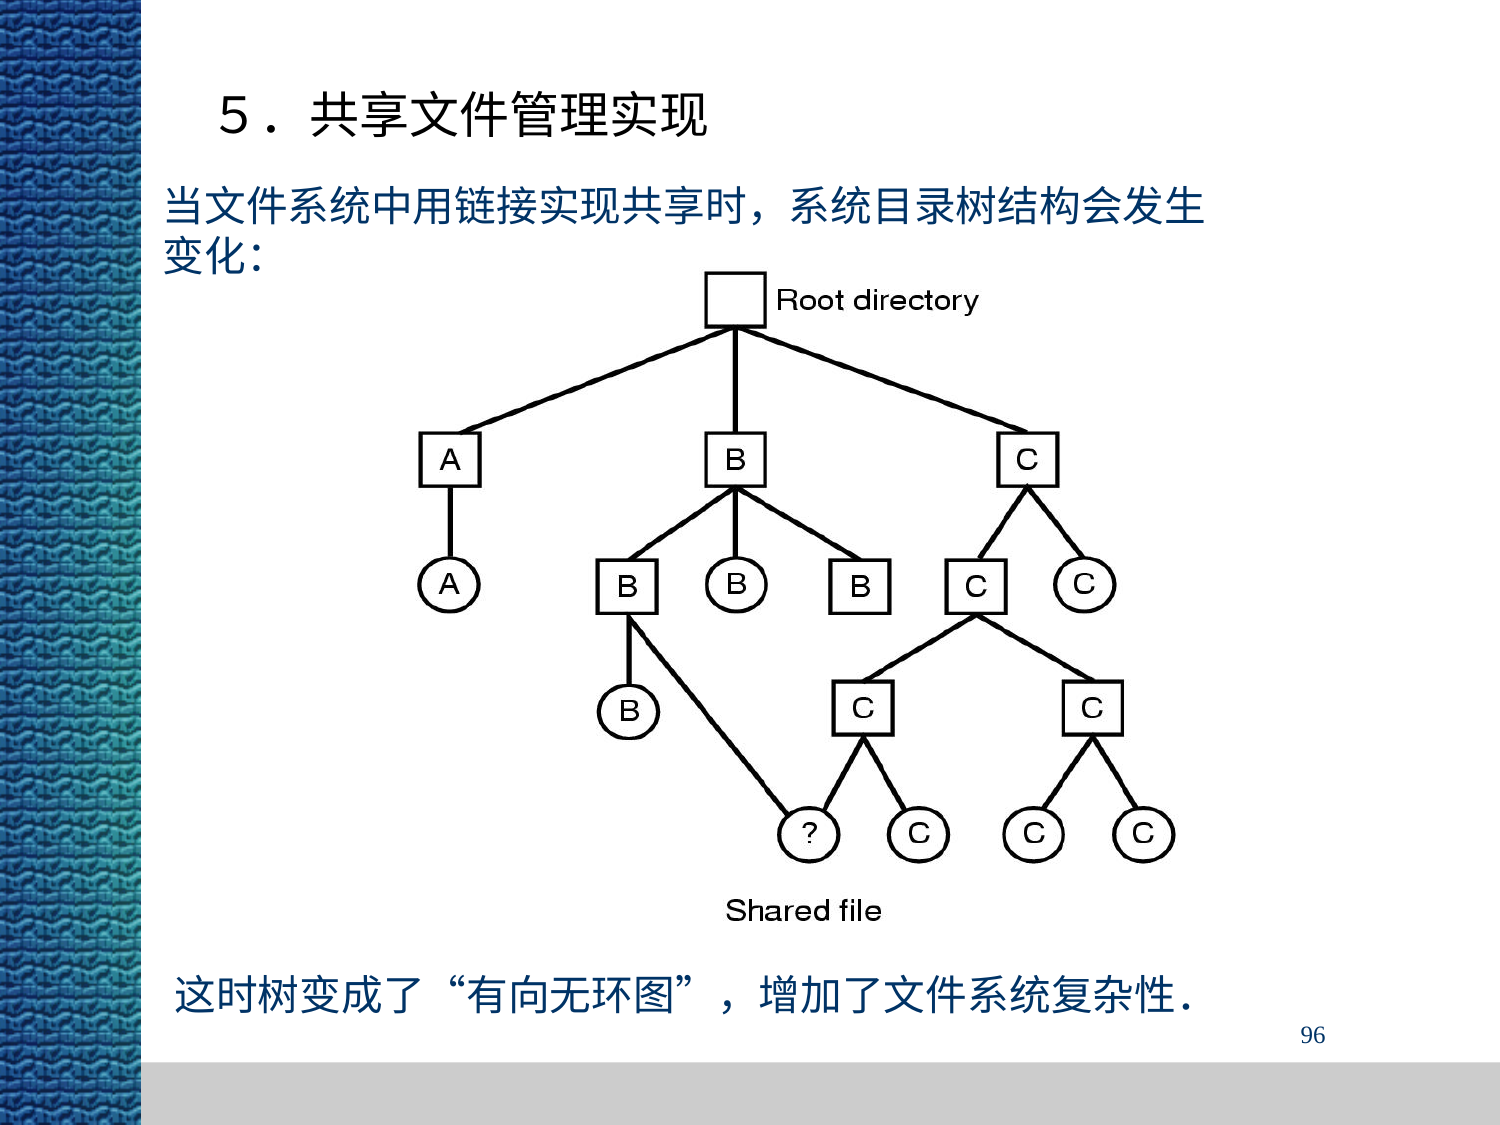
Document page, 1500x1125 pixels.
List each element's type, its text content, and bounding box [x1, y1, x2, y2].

text_box 当文件系统中用链接实现共享时，系统目录树结构会发生变化： [147, 172, 1247, 288]
picture [0, 0, 141, 1125]
text_box 96 [1151, 1011, 1341, 1087]
text_box 这时树变成了“有向无环图”，增加了文件系统复杂性． [159, 960, 1500, 1026]
title ５．共享文件管理实现 [194, 0, 917, 152]
picture [407, 266, 1182, 929]
